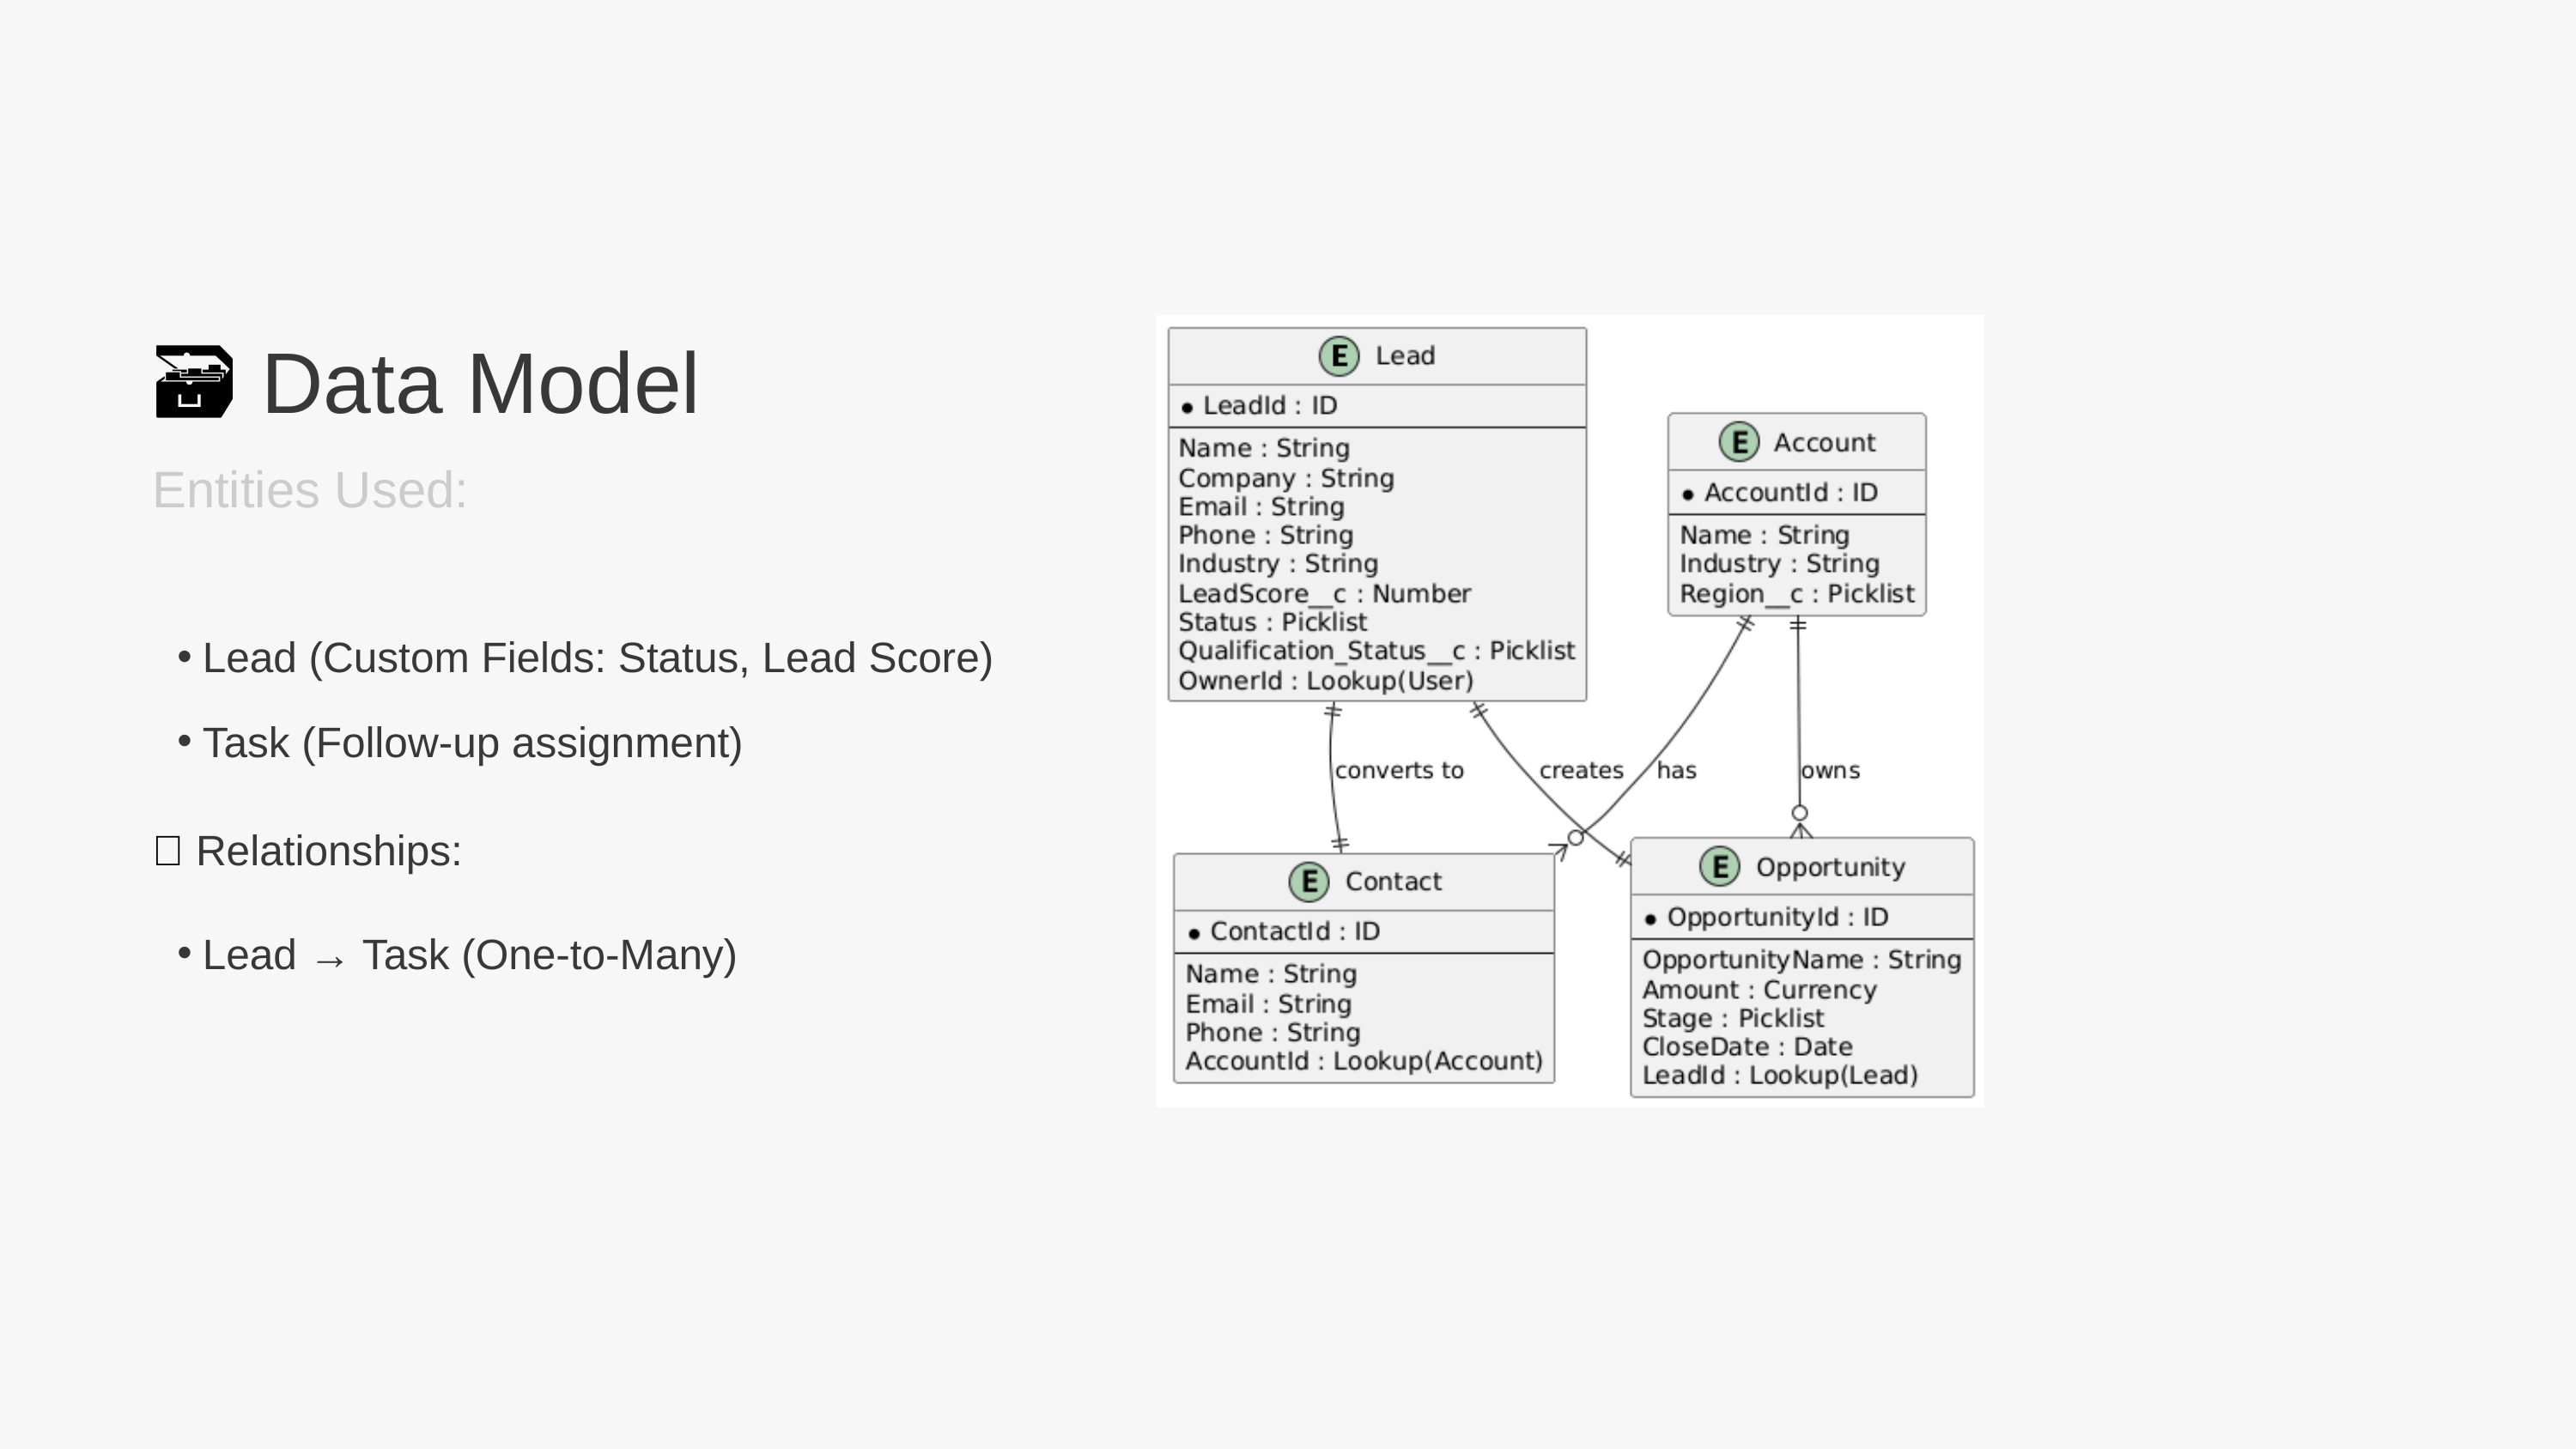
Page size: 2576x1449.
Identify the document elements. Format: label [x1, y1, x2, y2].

text_box [0, 0, 2576, 1449]
